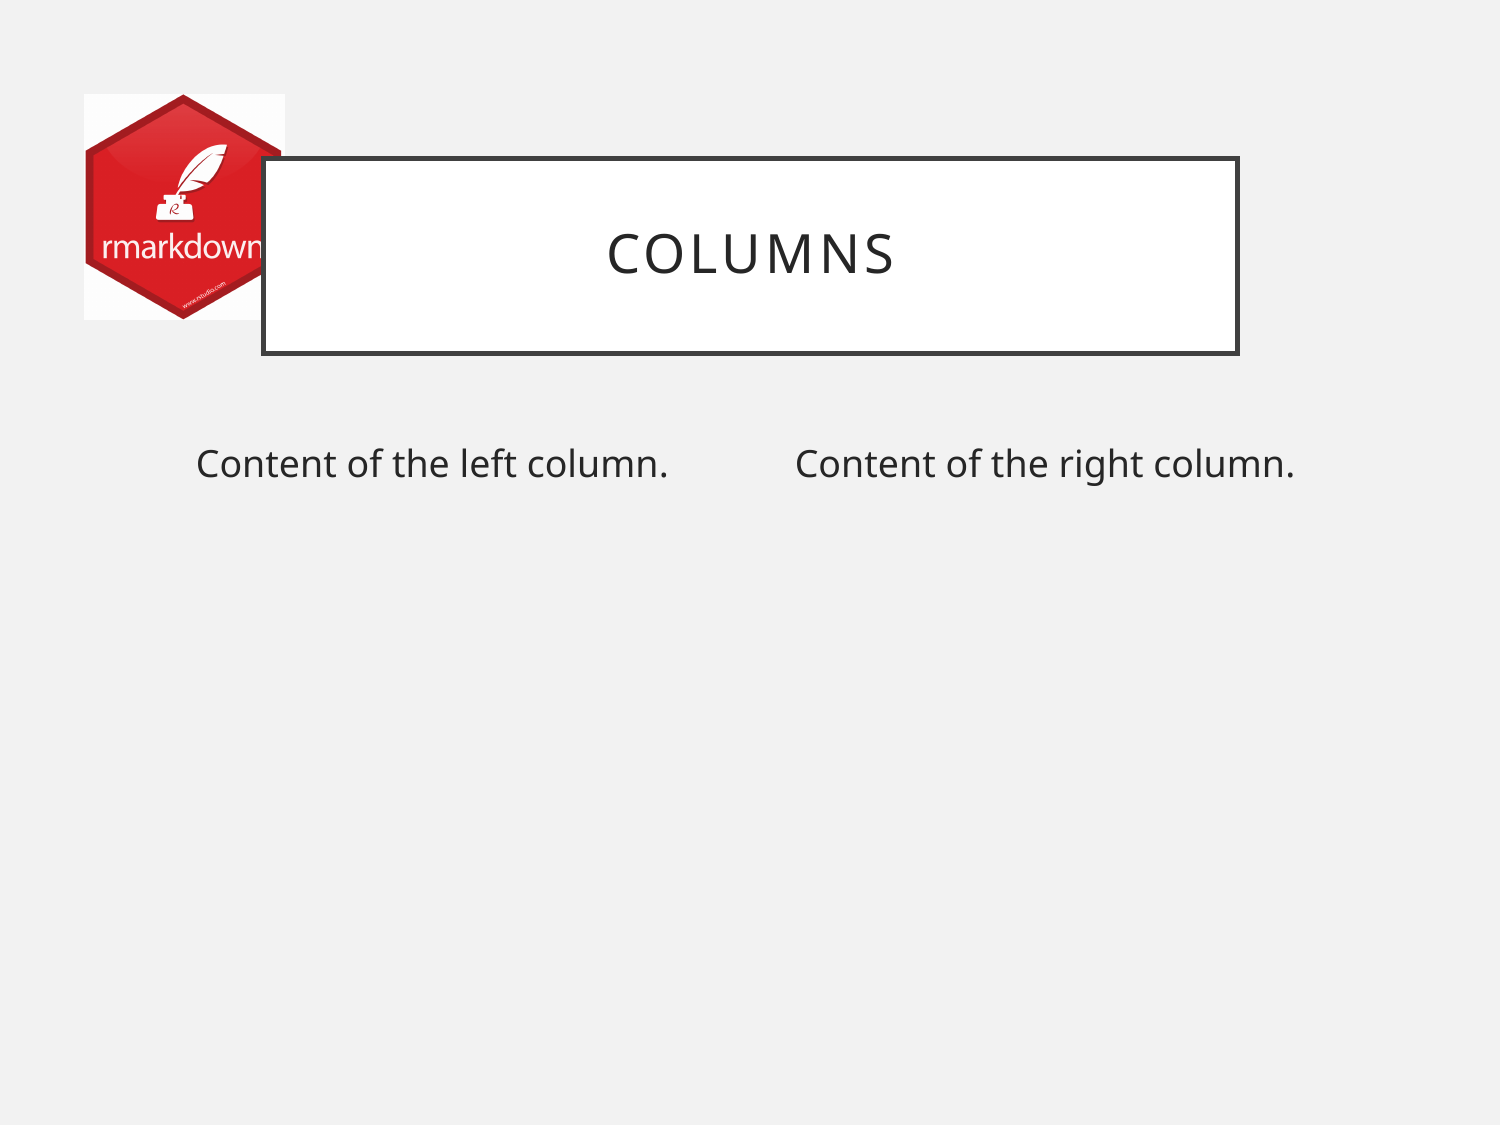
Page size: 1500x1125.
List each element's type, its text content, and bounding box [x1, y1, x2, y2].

list Content of the left column. [180, 432, 721, 942]
title Columns [261, 156, 1240, 356]
picture [84, 94, 285, 320]
list Content of the right column. [779, 432, 1320, 942]
